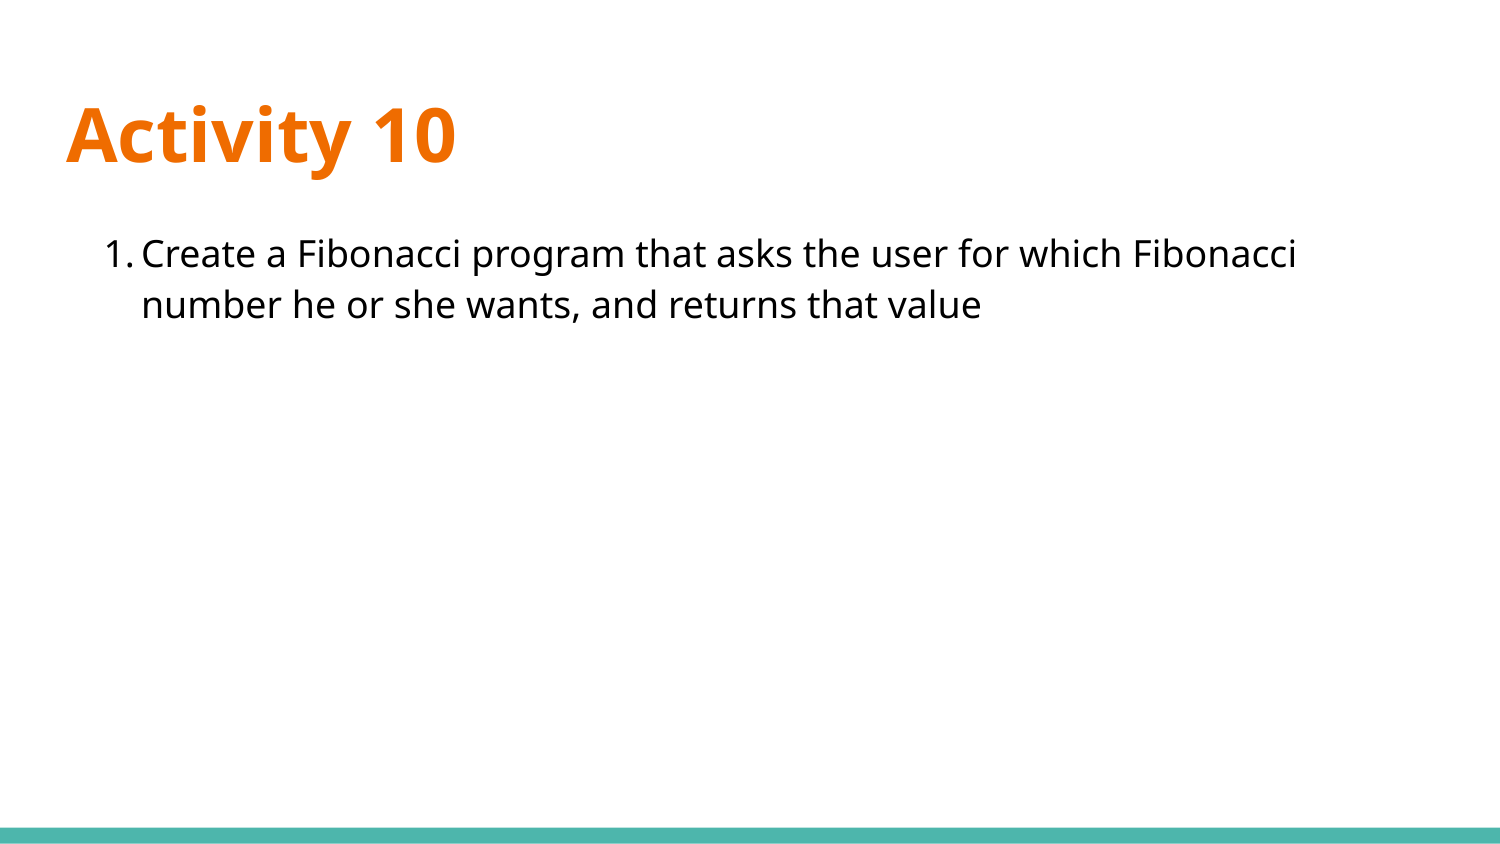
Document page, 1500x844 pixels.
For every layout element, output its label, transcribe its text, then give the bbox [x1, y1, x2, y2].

list Create a Fibonacci program that asks the user for which Fibonacci number he or she wants, and returns that value [51, 207, 1449, 750]
title Activity 10 [51, 72, 1449, 189]
